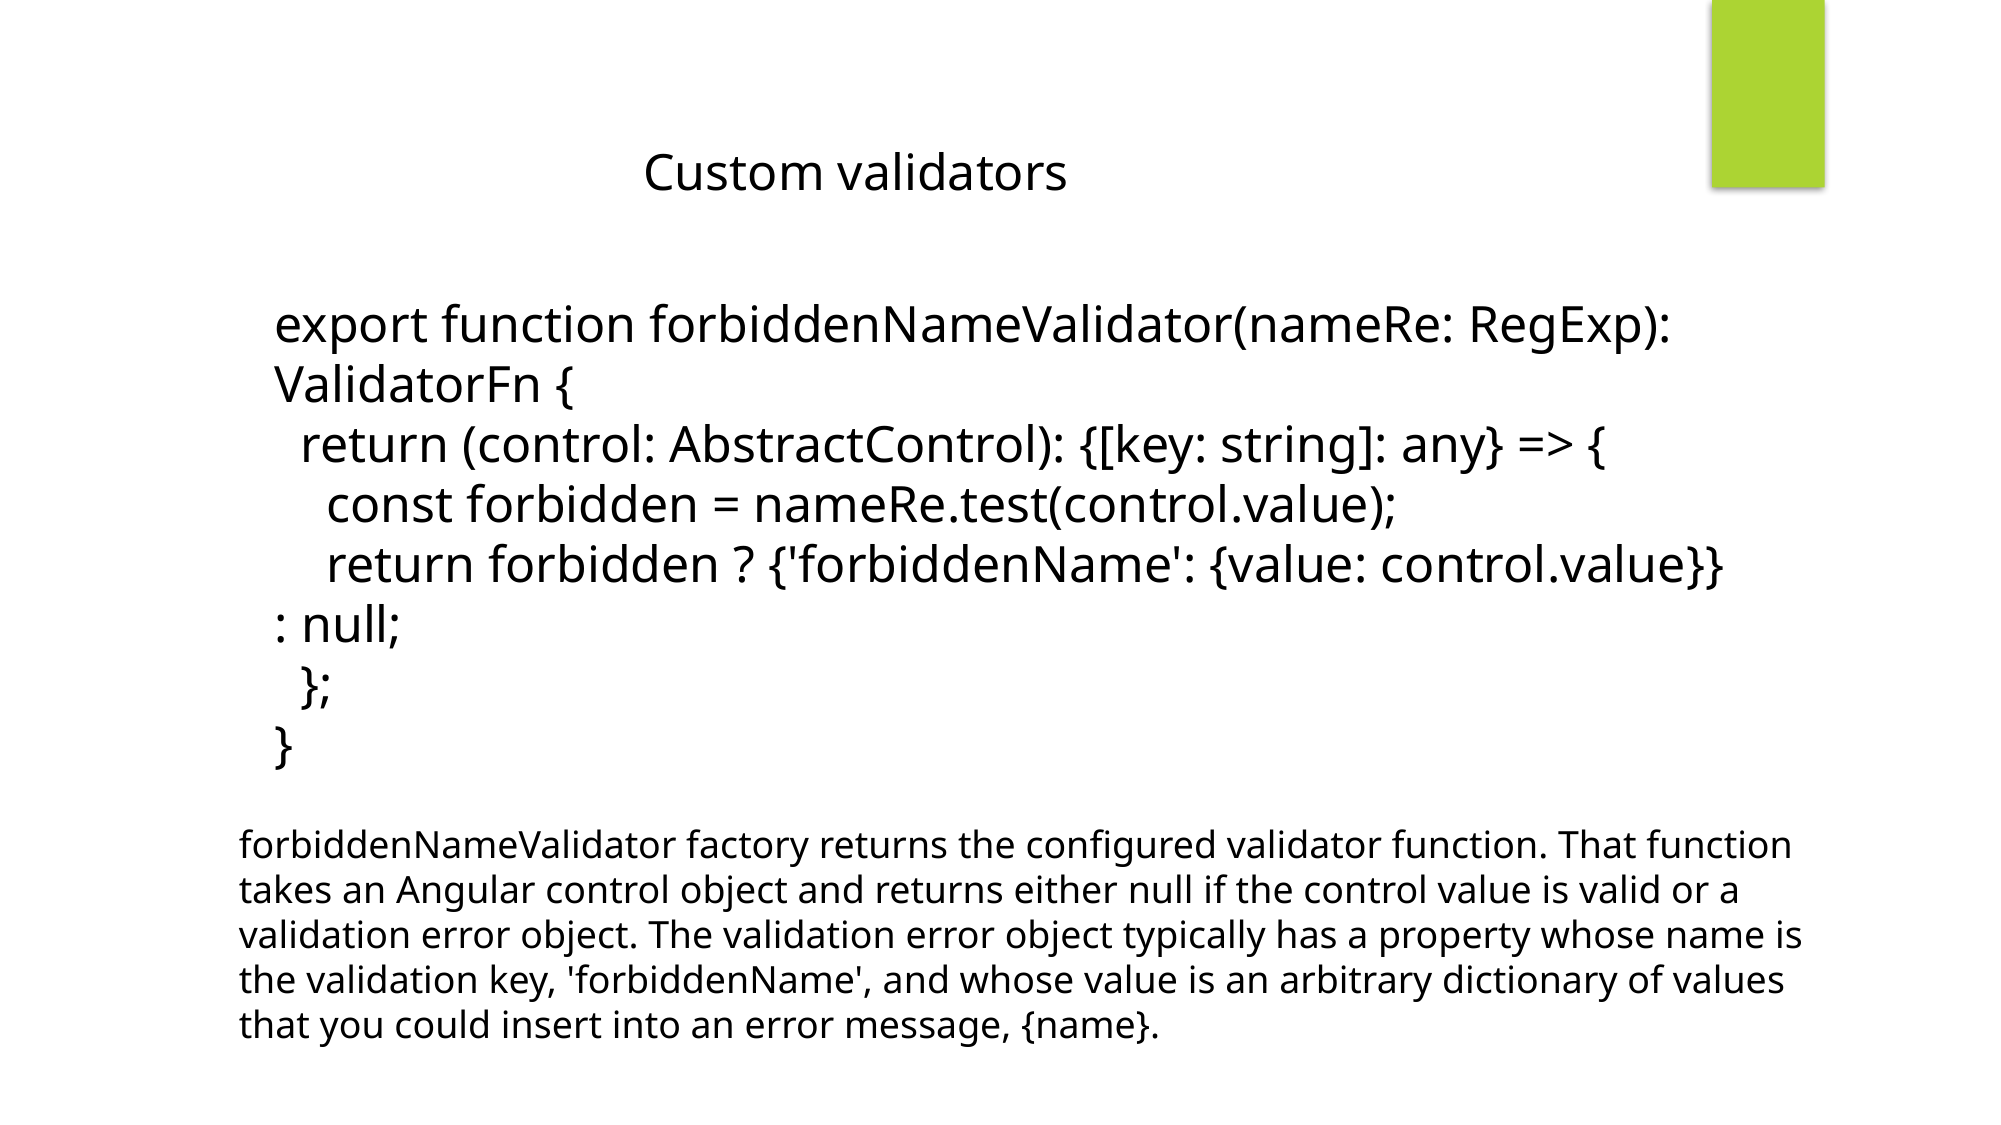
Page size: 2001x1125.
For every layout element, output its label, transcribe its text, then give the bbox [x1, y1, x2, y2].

text_box Custom validators [628, 132, 1084, 208]
text_box export function forbiddenNameValidator(nameRe: RegExp): ValidatorFn { return (control: AbstractControl): {[key: string]: any} => { const forbidden = nameRe.test(control.value); return forbidden ? {'forbiddenName': {value: control.value}} : null; }; } [259, 285, 1748, 780]
text_box forbiddenNameValidator factory returns the configured validator function. That function takes an Angular control object and returns either null if the control value is valid or a validation error object. The validation error object typically has a property whose name is the validation key, 'forbiddenName', and whose value is an arbitrary dictionary of values that you could insert into an error message, {name}. [223, 813, 1868, 1054]
